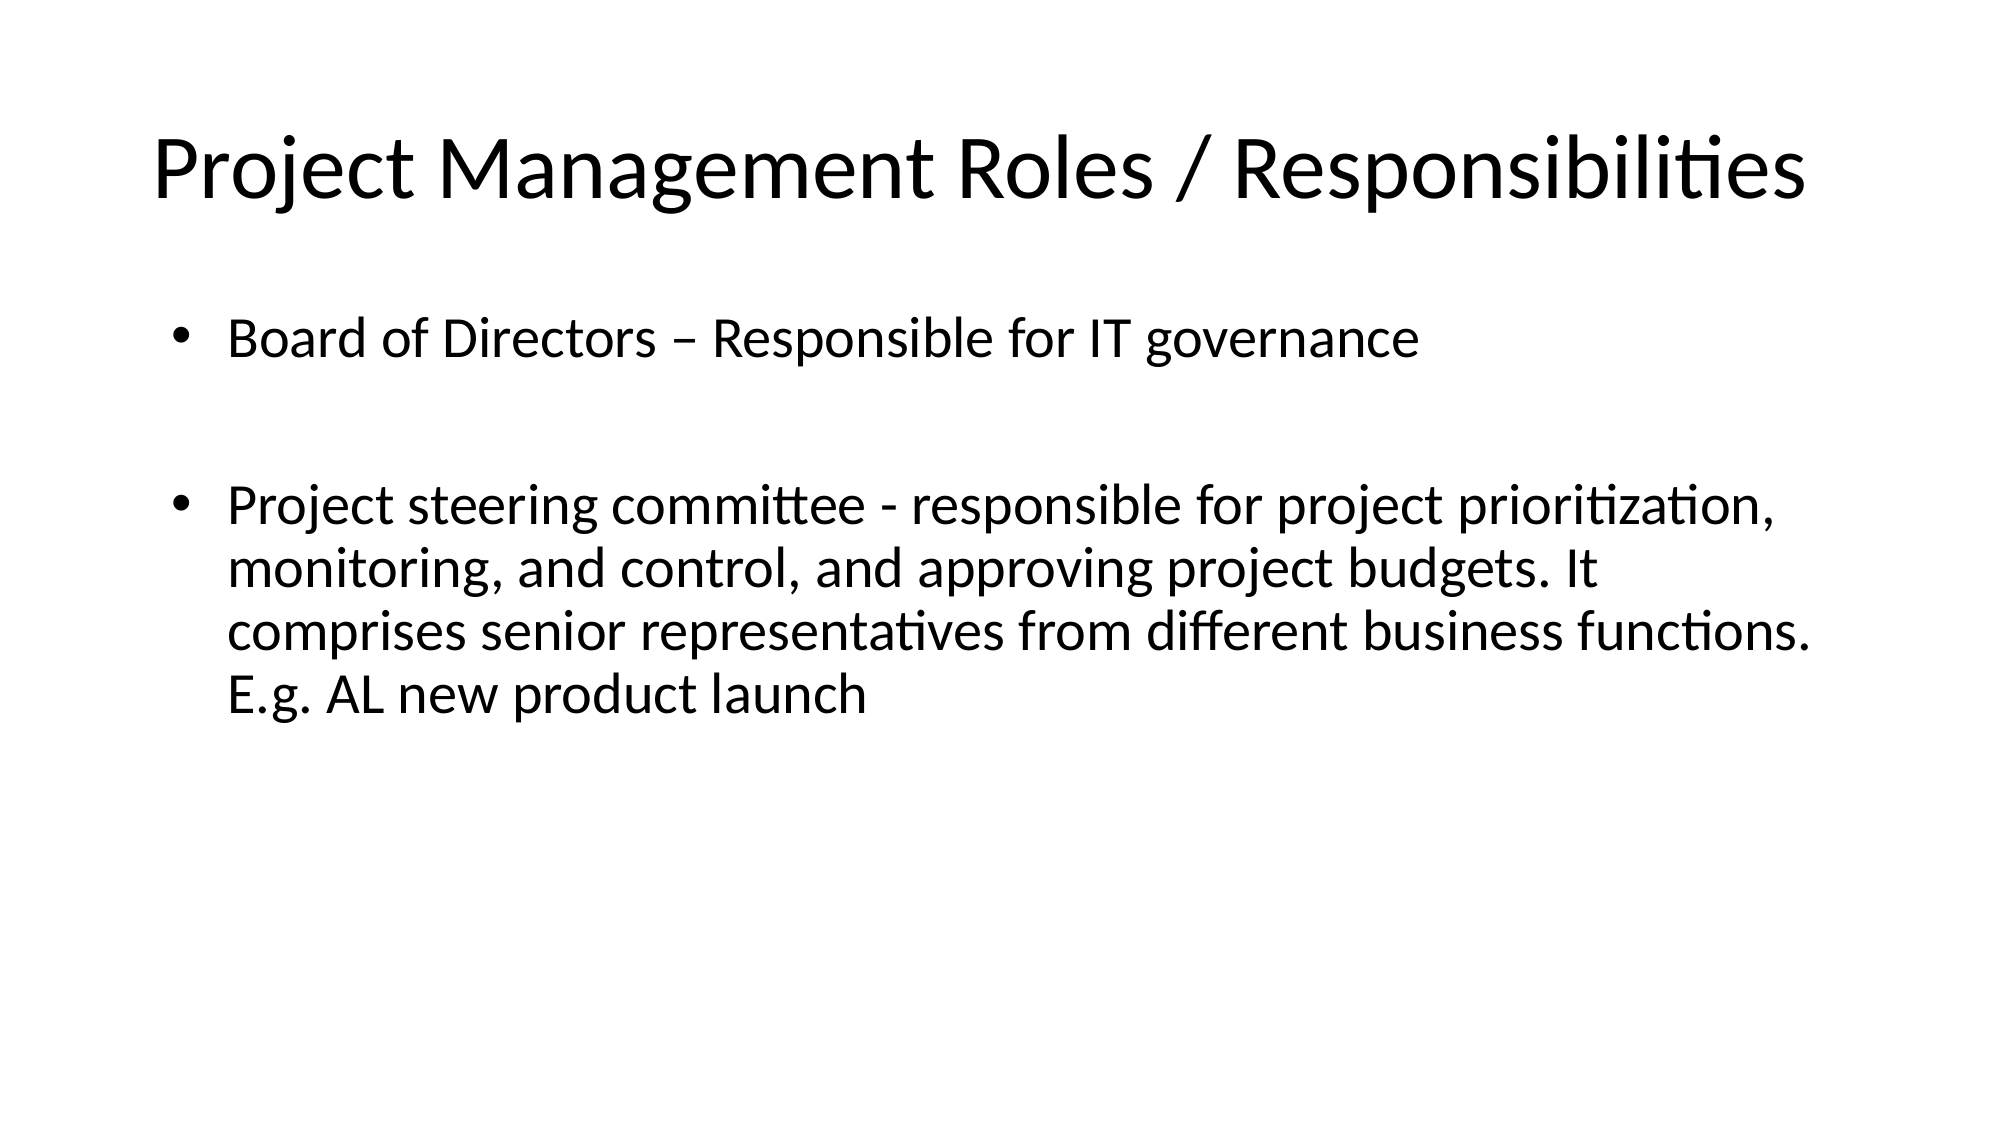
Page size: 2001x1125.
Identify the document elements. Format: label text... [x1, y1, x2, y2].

list Board of Directors – Responsible for IT governance Project steering committee - responsible for project prioritization, monitoring, and control, and approving project budgets. It comprises senior representatives from different business functions. E.g. AL new product launch [137, 299, 1863, 1014]
title Project Management Roles / Responsibilities [137, 59, 1863, 278]
